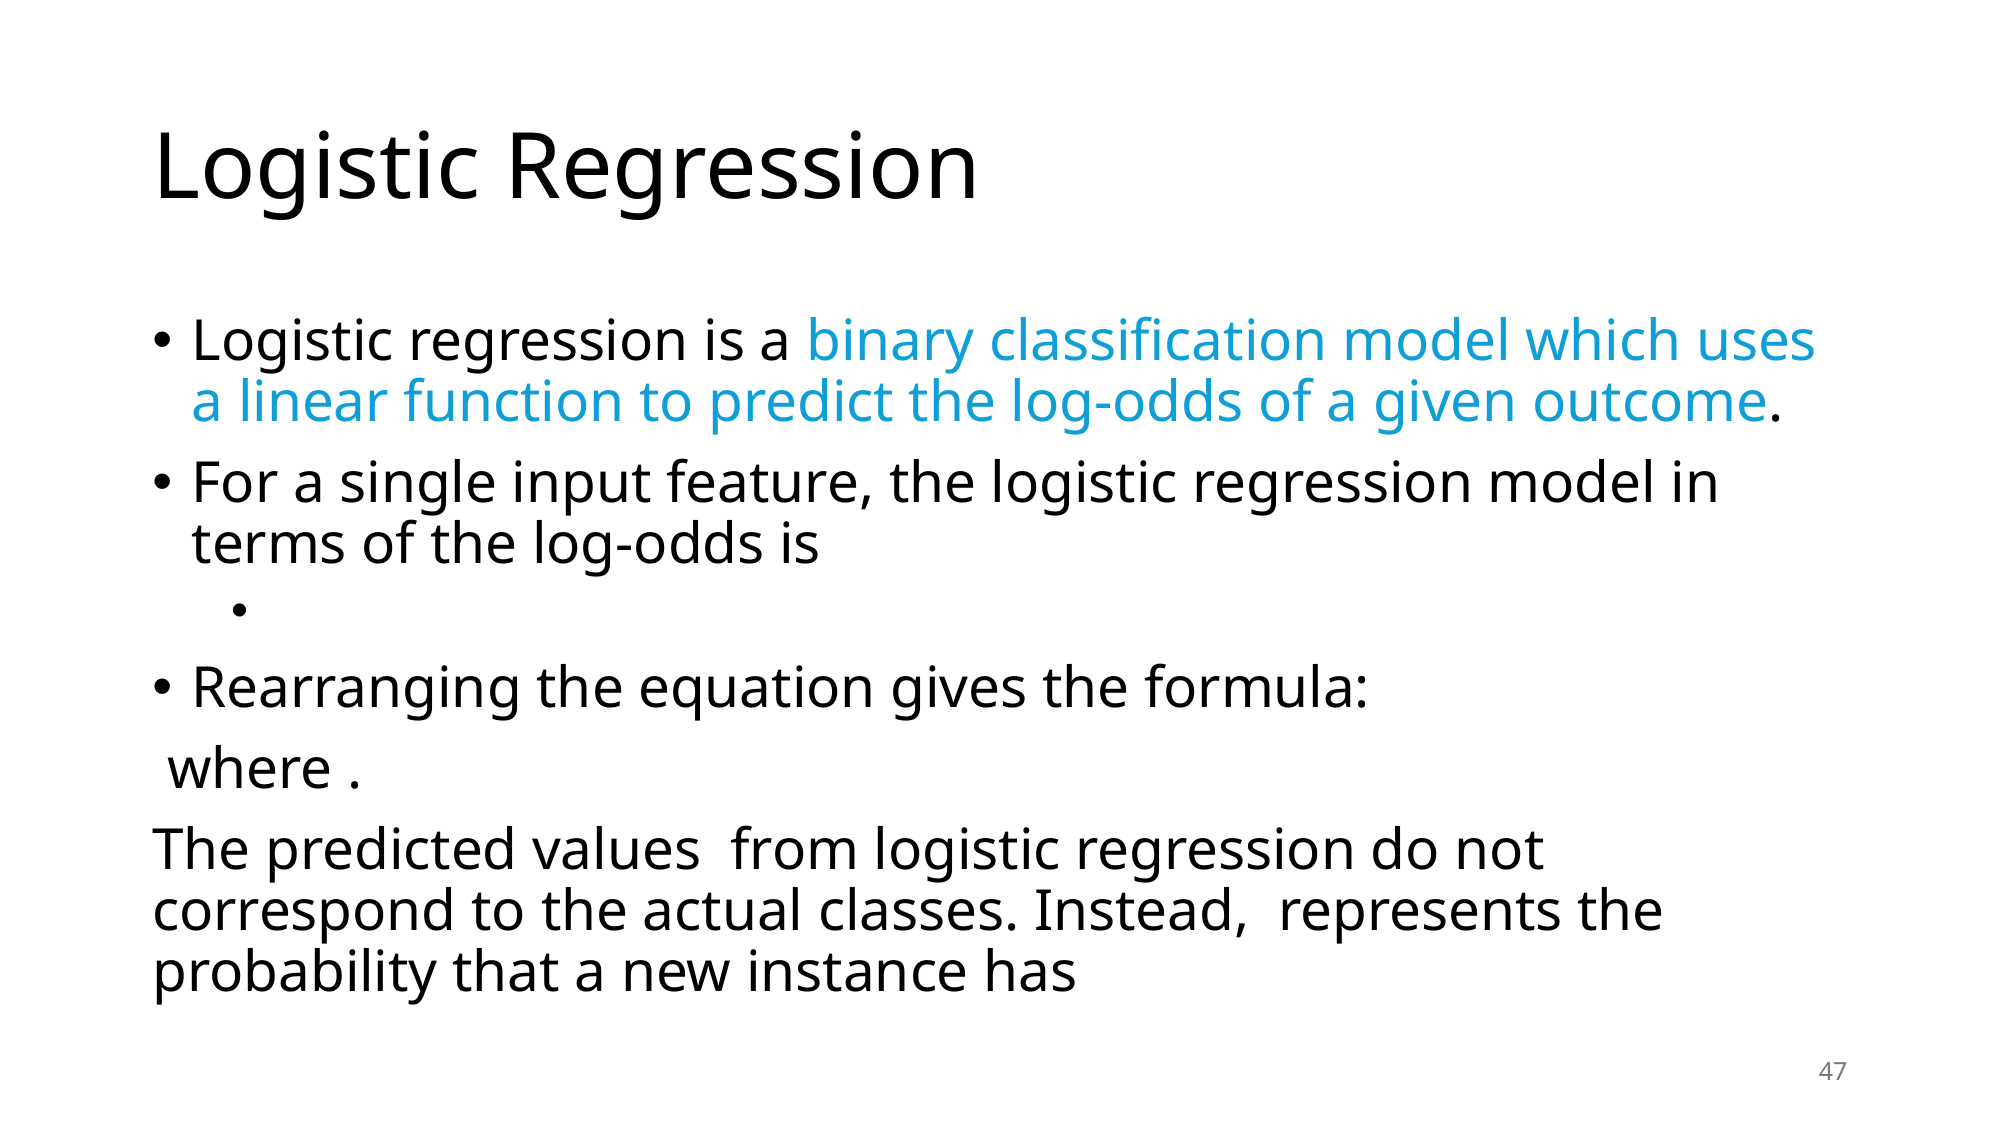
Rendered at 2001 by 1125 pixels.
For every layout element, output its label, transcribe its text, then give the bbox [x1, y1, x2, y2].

slide_number 47 [1412, 1042, 1863, 1103]
title Logistic Regression [137, 59, 1863, 278]
